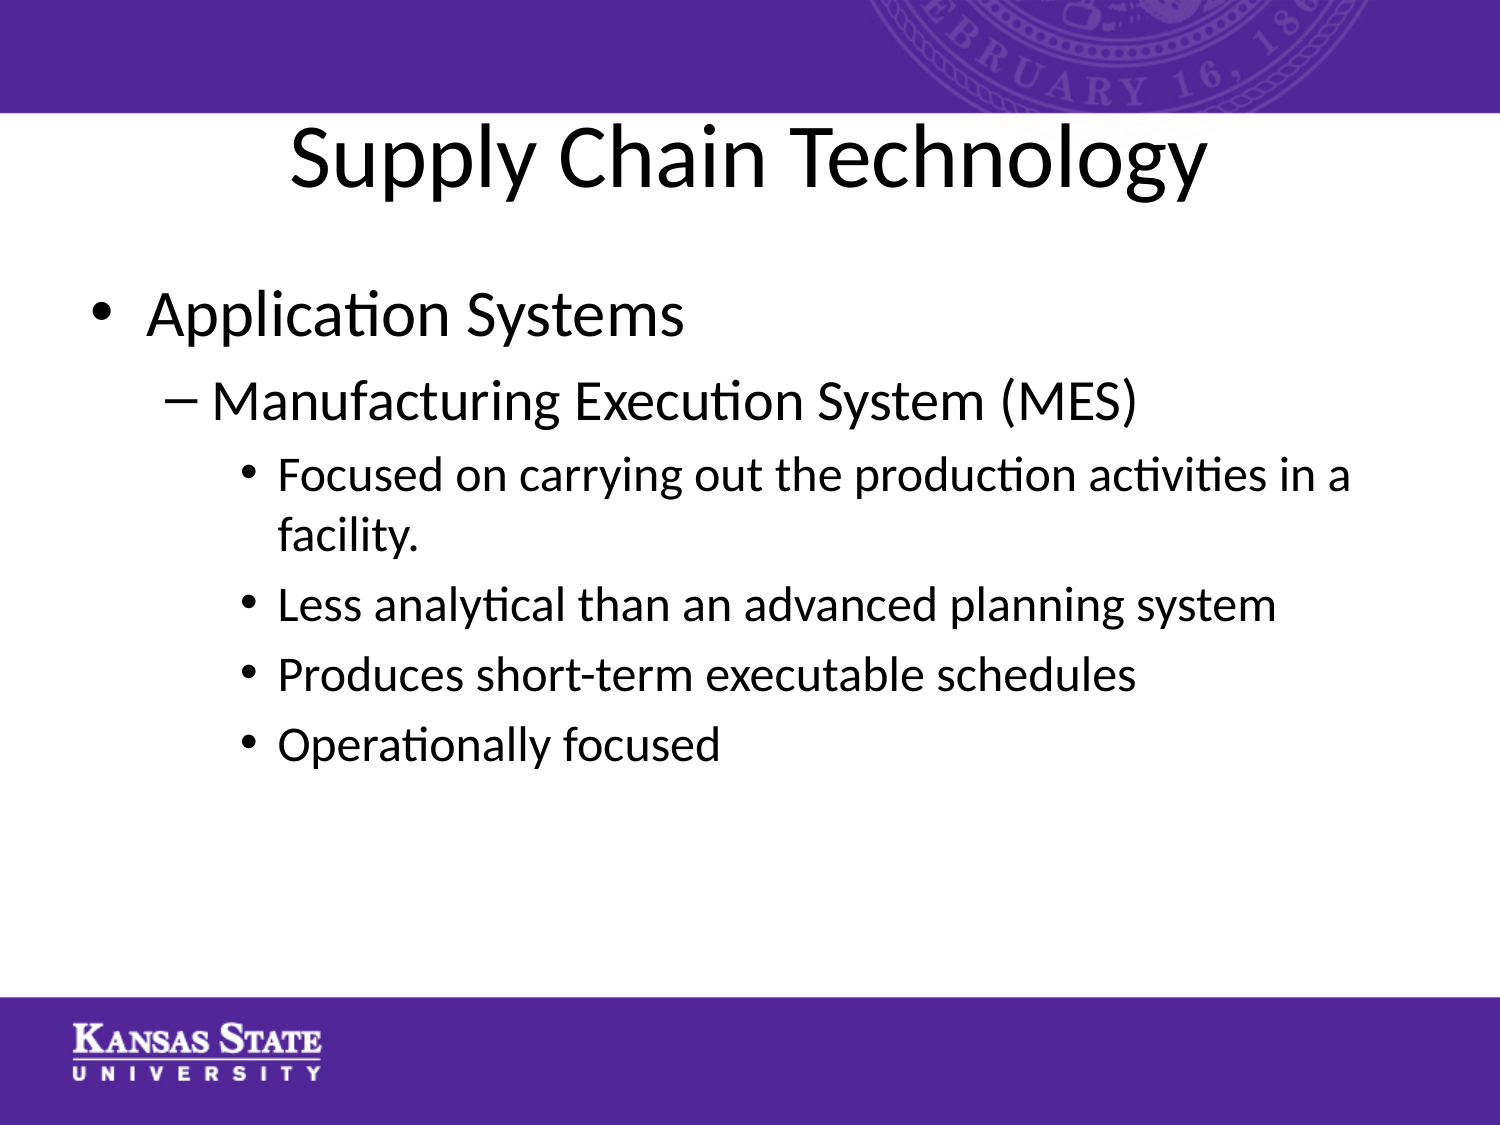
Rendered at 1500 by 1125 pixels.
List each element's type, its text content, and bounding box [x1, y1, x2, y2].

list Application Systems Manufacturing Execution System (MES) Focused on carrying out the production activities in a facility. Less analytical than an advanced planning system Produces short-term executable schedules Operationally focused [75, 262, 1425, 1005]
title Supply Chain Technology [75, 57, 1425, 245]
picture [0, 0, 1500, 1125]
